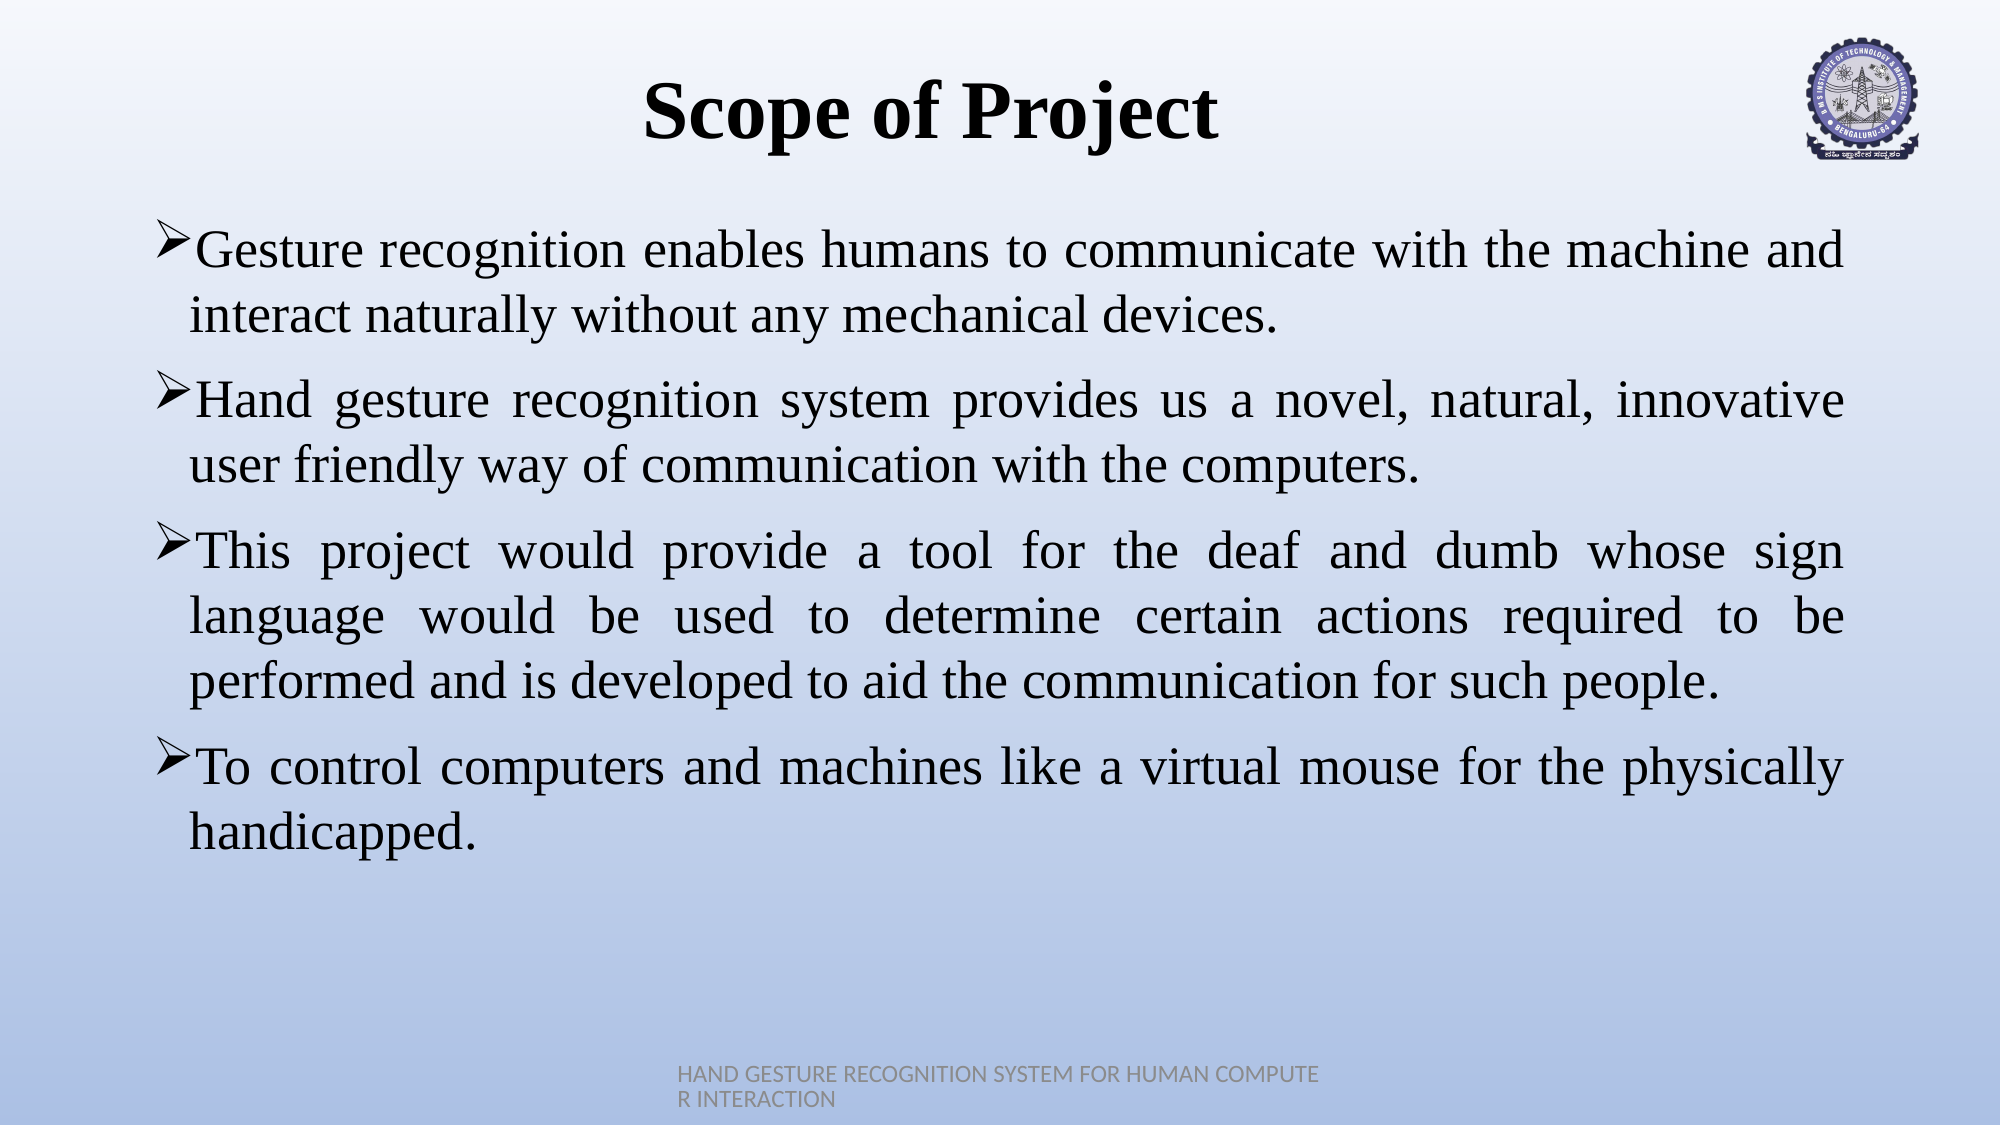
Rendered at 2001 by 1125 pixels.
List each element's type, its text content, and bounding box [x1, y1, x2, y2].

picture [1806, 37, 1919, 160]
list Gesture recognition enables humans to communicate with the machine and interact naturally without any mechanical devices. Hand gesture recognition system provides us a novel, natural, innovative user friendly way of communication with the computers. This project would provide a tool for the deaf and dumb whose sign language would be used to determine certain actions required to be performed and is developed to aid the communication for such people. To control computers and machines like a virtual mouse for the physically handicapped. [137, 205, 1863, 920]
title Scope of Project [0, 34, 1863, 190]
footer HAND GESTURE RECOGNITION SYSTEM FOR HUMAN COMPUTER INTERACTION [662, 1042, 1338, 1103]
